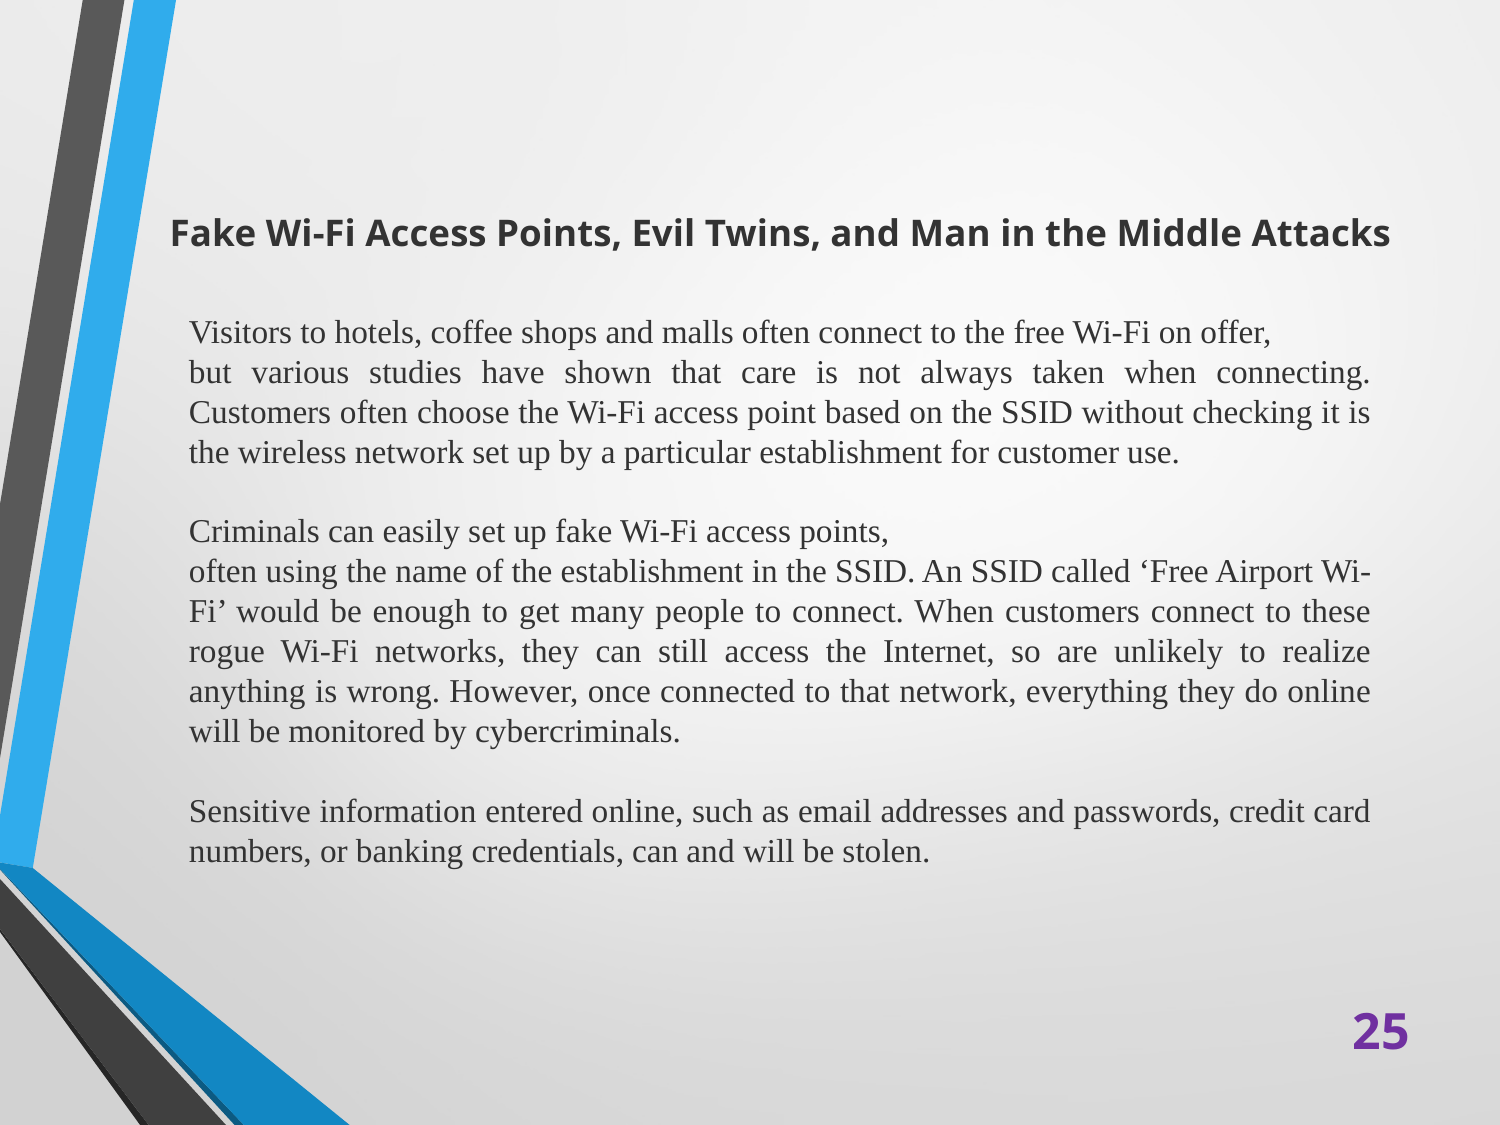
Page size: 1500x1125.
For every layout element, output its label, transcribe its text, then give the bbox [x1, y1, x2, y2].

title Fake Wi-Fi Access Points, Evil Twins, and Man in the Middle Attacks [126, 185, 1436, 279]
slide_number 25 [1328, 1003, 1425, 1064]
text_box Visitors to hotels, coffee shops and malls often connect to the free Wi-Fi on offer, but various studies have shown that care is not always taken when connecting. Customers often choose the Wi-Fi access point based on the SSID without checking it is the wireless network set up by a particular establishment for customer use. Criminals can easily set up fake Wi-Fi access points, often using the name of the establishment in the SSID. An SSID called ‘Free Airport Wi-Fi’ would be enough to get many people to connect. When customers connect to these rogue Wi-Fi networks, they can still access the Internet, so are unlikely to realize anything is wrong. However, once connected to that network, everything they do online will be monitored by cybercriminals. Sensitive information entered online, such as email addresses and passwords, credit card numbers, or banking credentials, can and will be stolen. [174, 302, 1388, 910]
